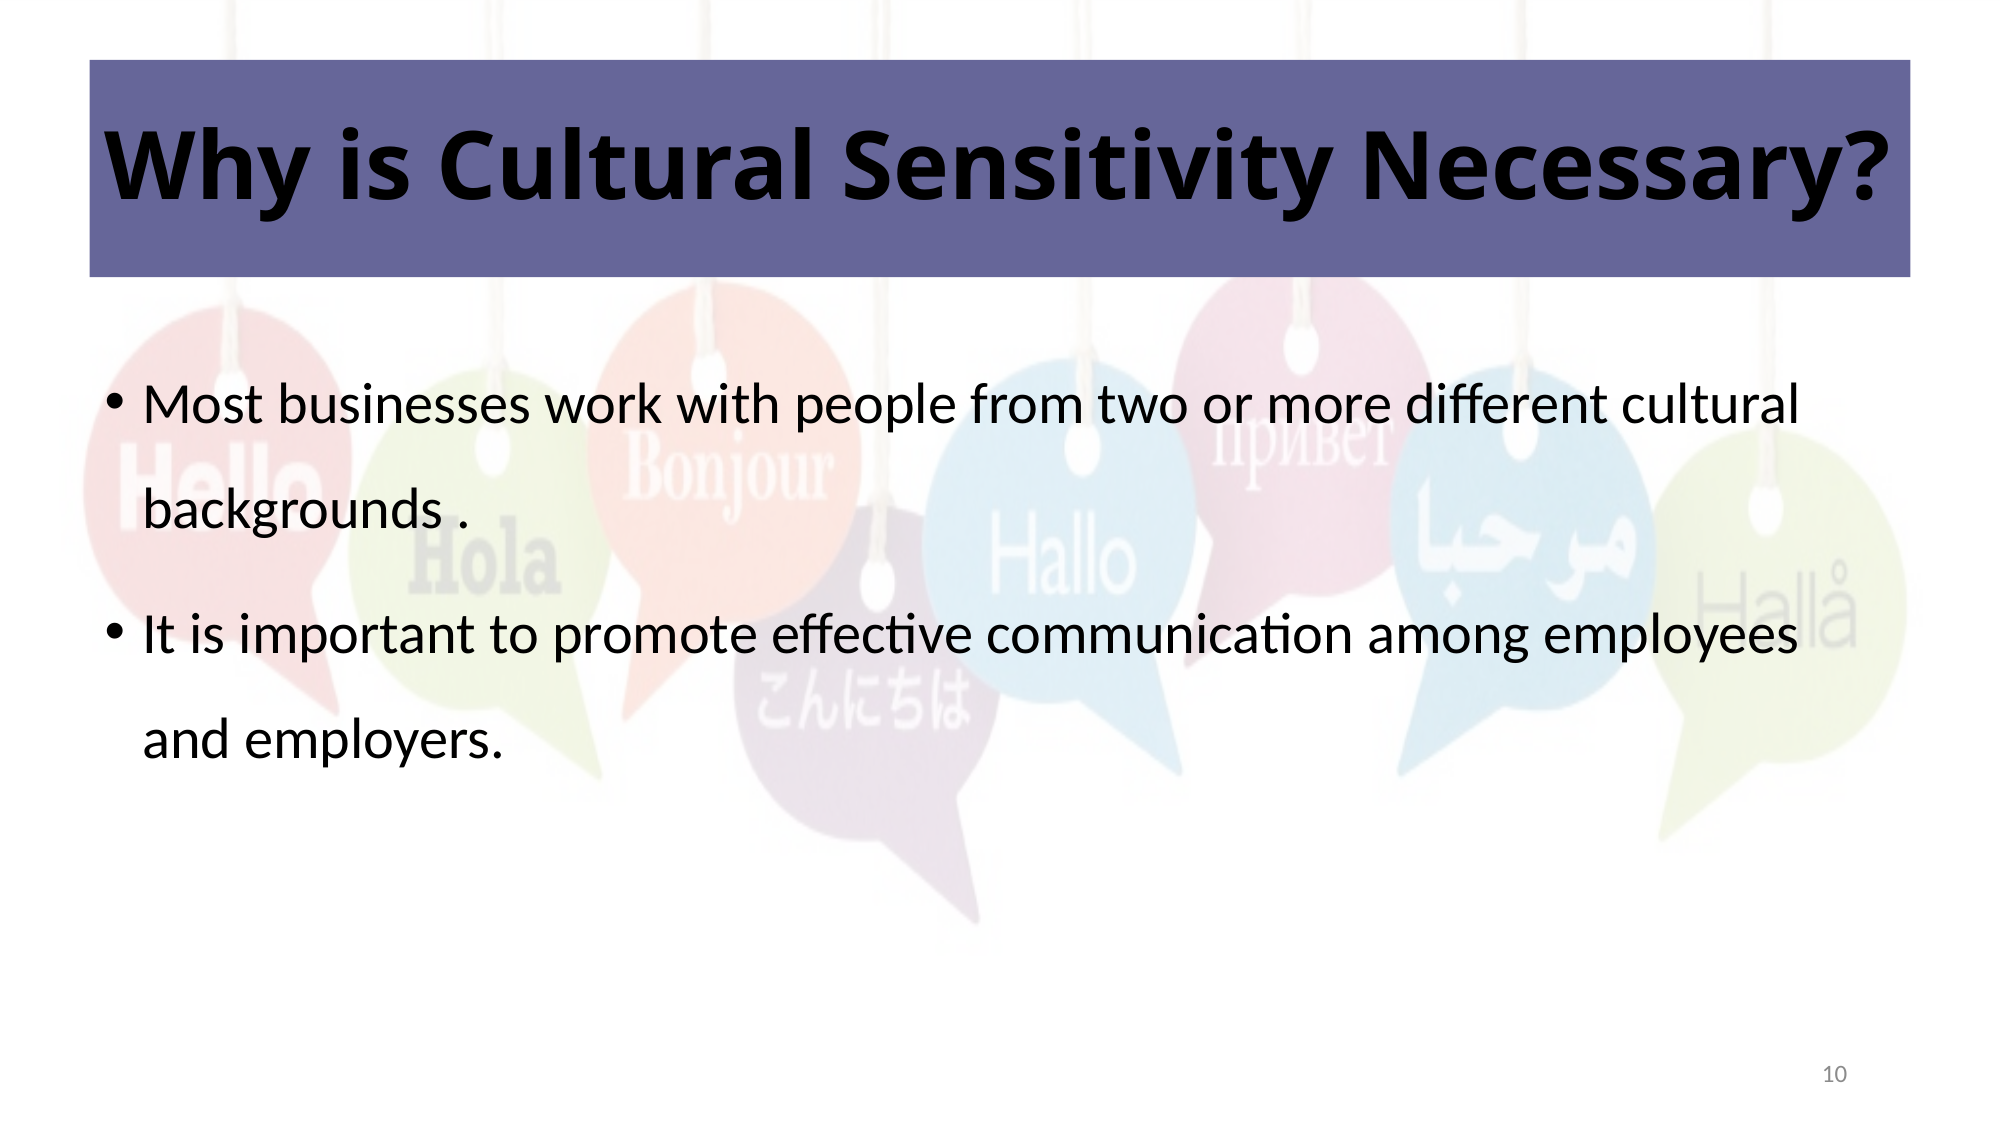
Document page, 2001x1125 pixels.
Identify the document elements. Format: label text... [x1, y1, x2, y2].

slide_number 10 [1412, 1042, 1863, 1103]
list Most businesses work with people from two or more different cultural backgrounds . It is important to promote effective communication among employees and employers. [89, 322, 1911, 1088]
text_box Why is Cultural Sensitivity Necessary? [89, 59, 1911, 278]
